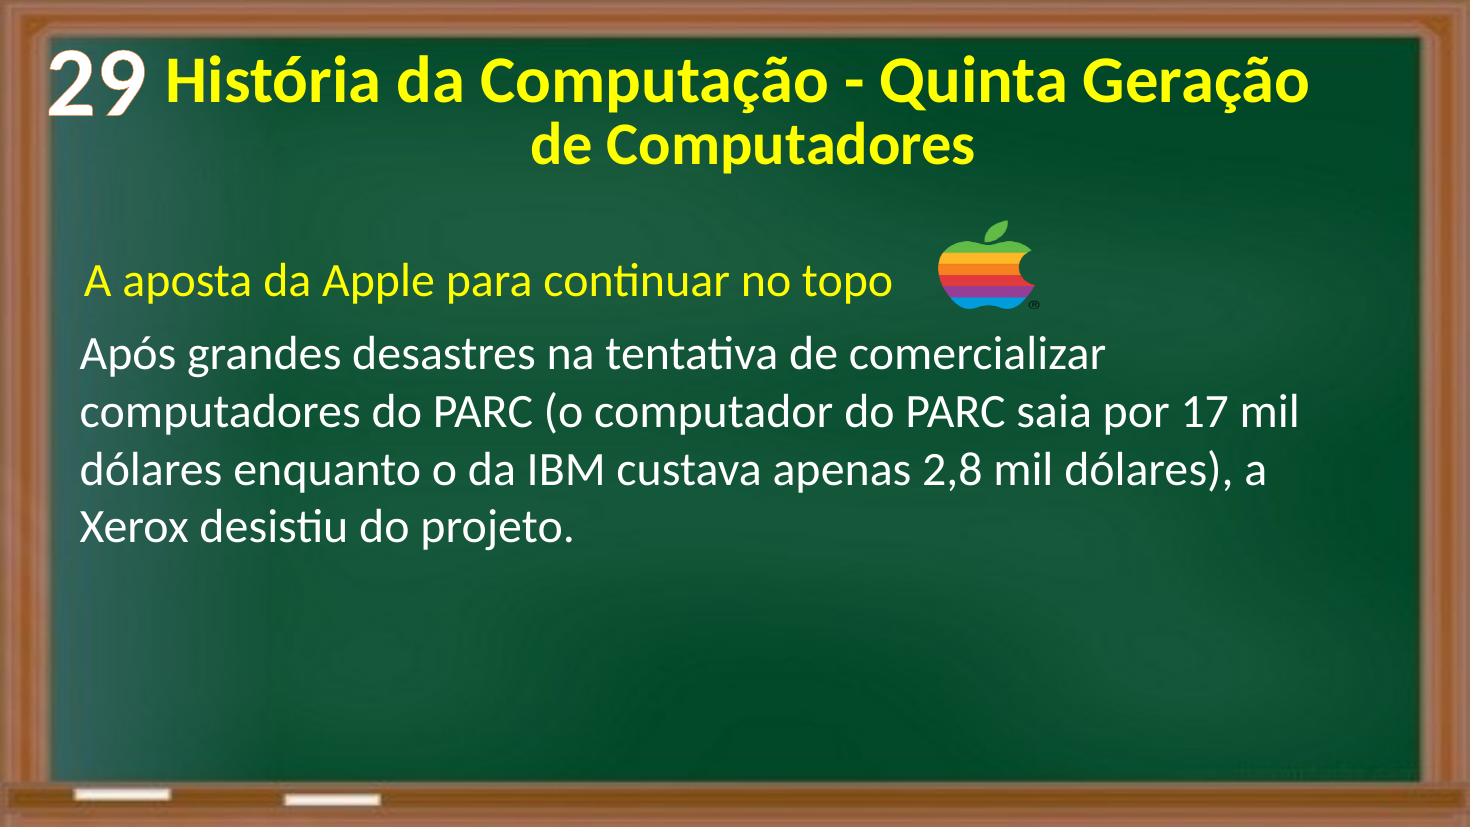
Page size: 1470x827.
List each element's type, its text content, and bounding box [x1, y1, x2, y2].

text_box A aposta da Apple para continuar no topo [68, 241, 913, 314]
picture [0, 0, 1470, 827]
text_box Após grandes desastres na tentativa de comercializar computadores do PARC (o computador do PARC saia por 17 mil dólares enquanto o da IBM custava apenas 2,8 mil dólares), a Xerox desistiu do projeto. [64, 314, 1391, 560]
text_box 29 [25, 8, 167, 144]
text_box de Computadores [150, 96, 1357, 184]
text_box História da Computação - Quinta Geração [167, 28, 1431, 124]
